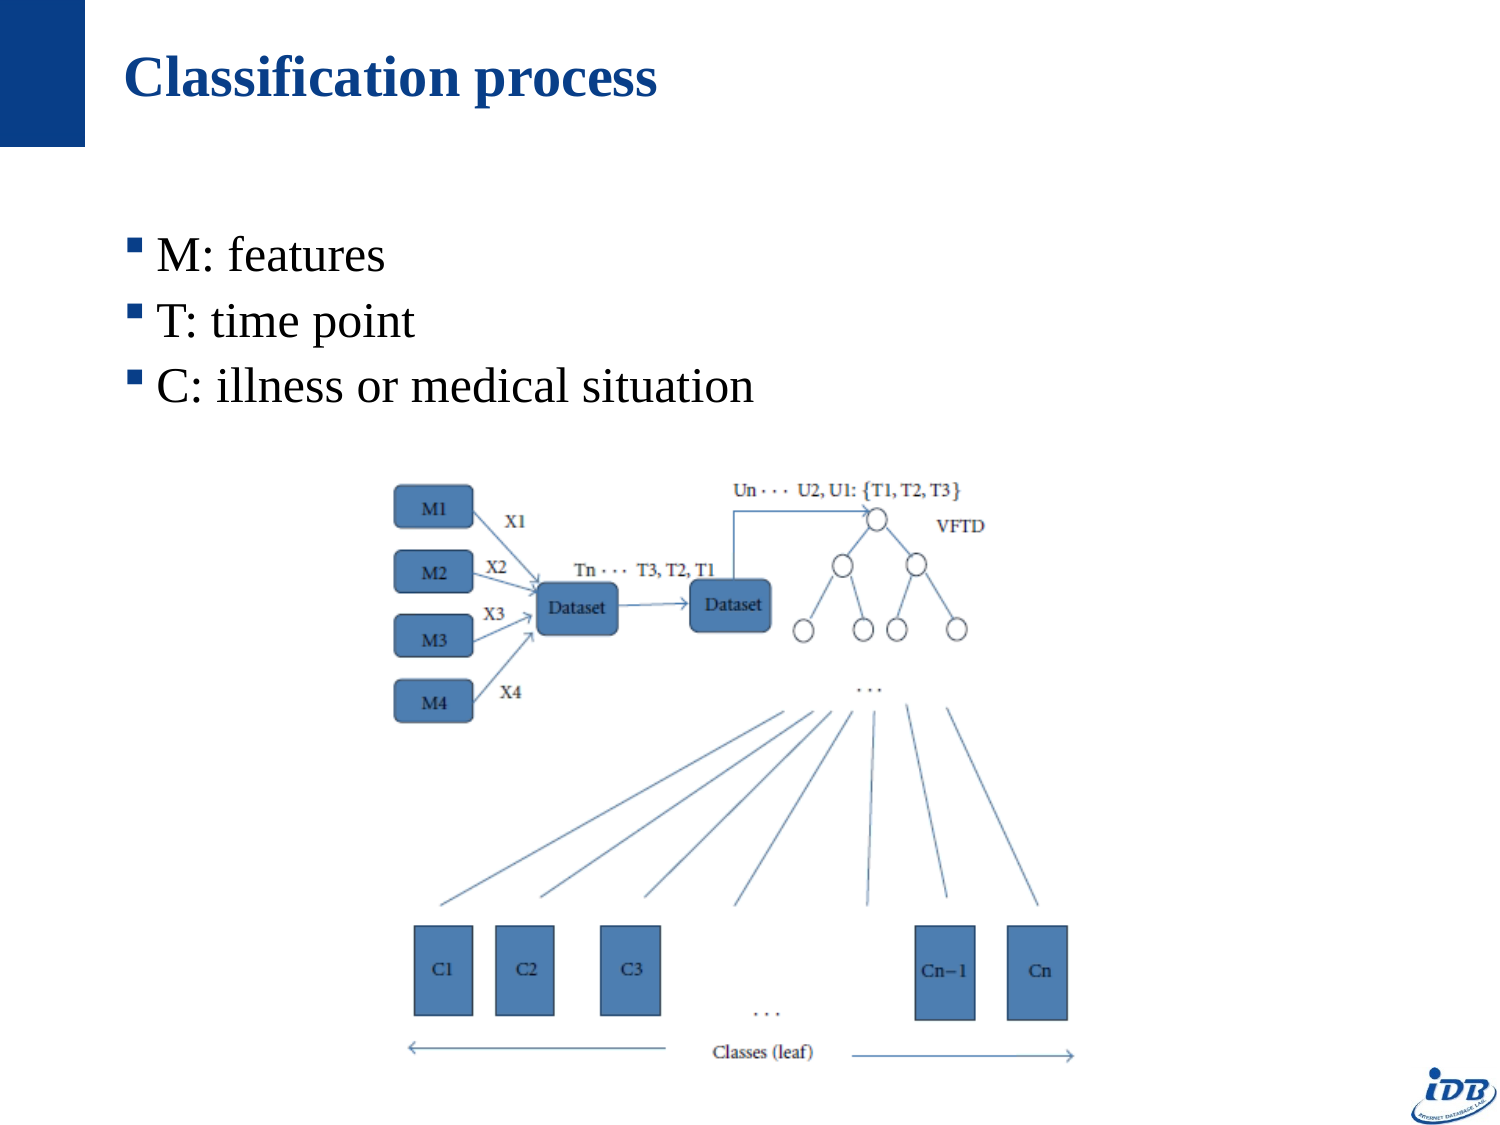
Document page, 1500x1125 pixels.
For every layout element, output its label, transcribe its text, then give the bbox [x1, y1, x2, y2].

picture [1411, 1067, 1497, 1125]
picture [364, 470, 1123, 1079]
list M: features T: time point C: illness or medical situation [108, 220, 1471, 1079]
picture [0, 0, 85, 147]
title Classification process [108, 15, 1379, 140]
